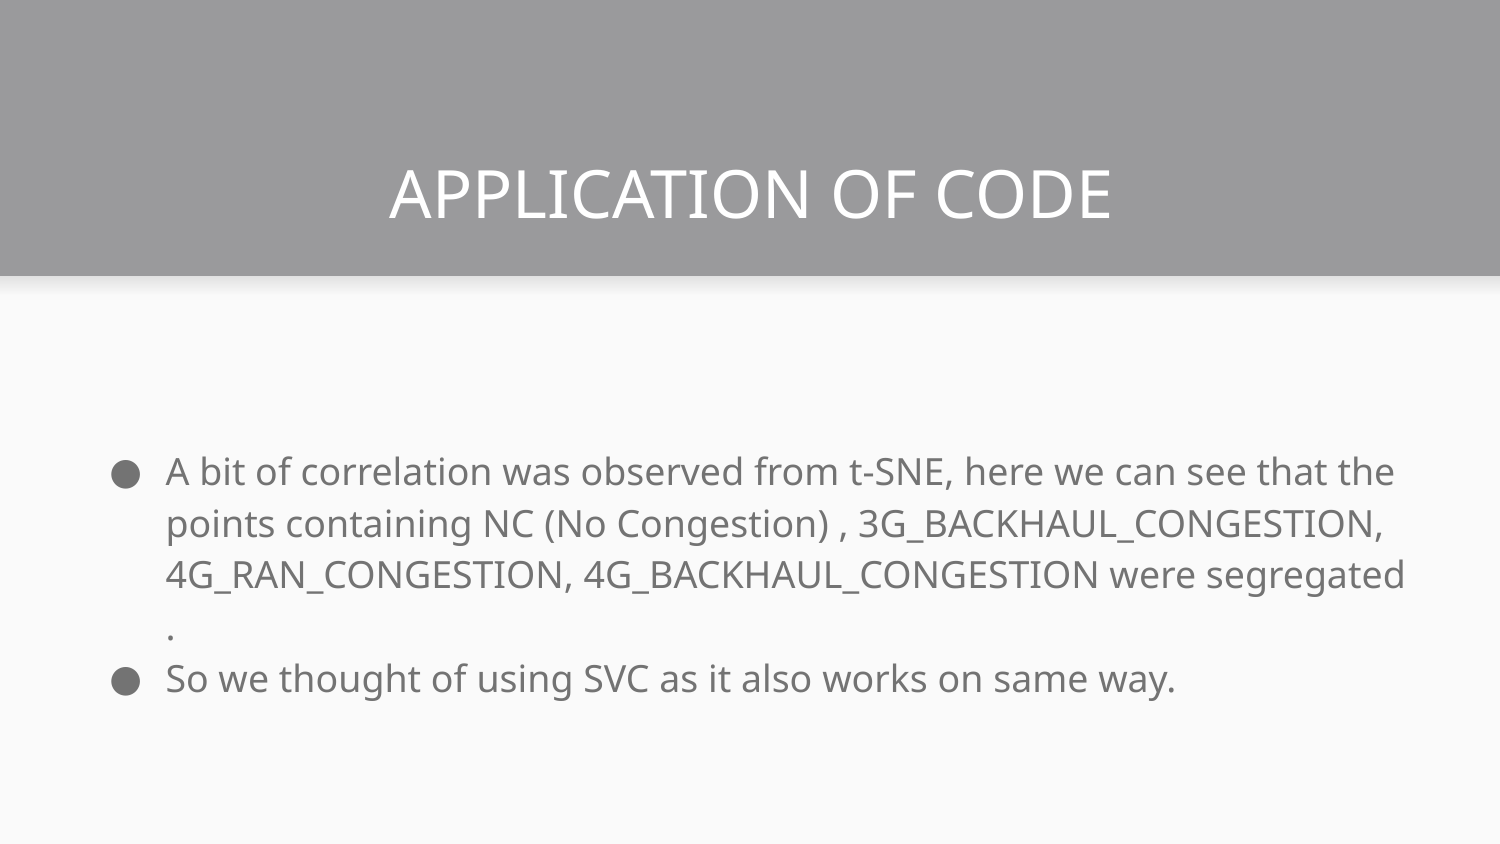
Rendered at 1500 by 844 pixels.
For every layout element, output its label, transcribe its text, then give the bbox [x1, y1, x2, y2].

list A bit of correlation was observed from t-SNE, here we can see that the points containing NC (No Congestion) , 3G_BACKHAUL_CONGESTION, 4G_RAN_CONGESTION, 4G_BACKHAUL_CONGESTION were segregated . So we thought of using SVC as it also works on same way. [75, 374, 1425, 819]
title APPLICATION OF CODE [77, 121, 1427, 248]
